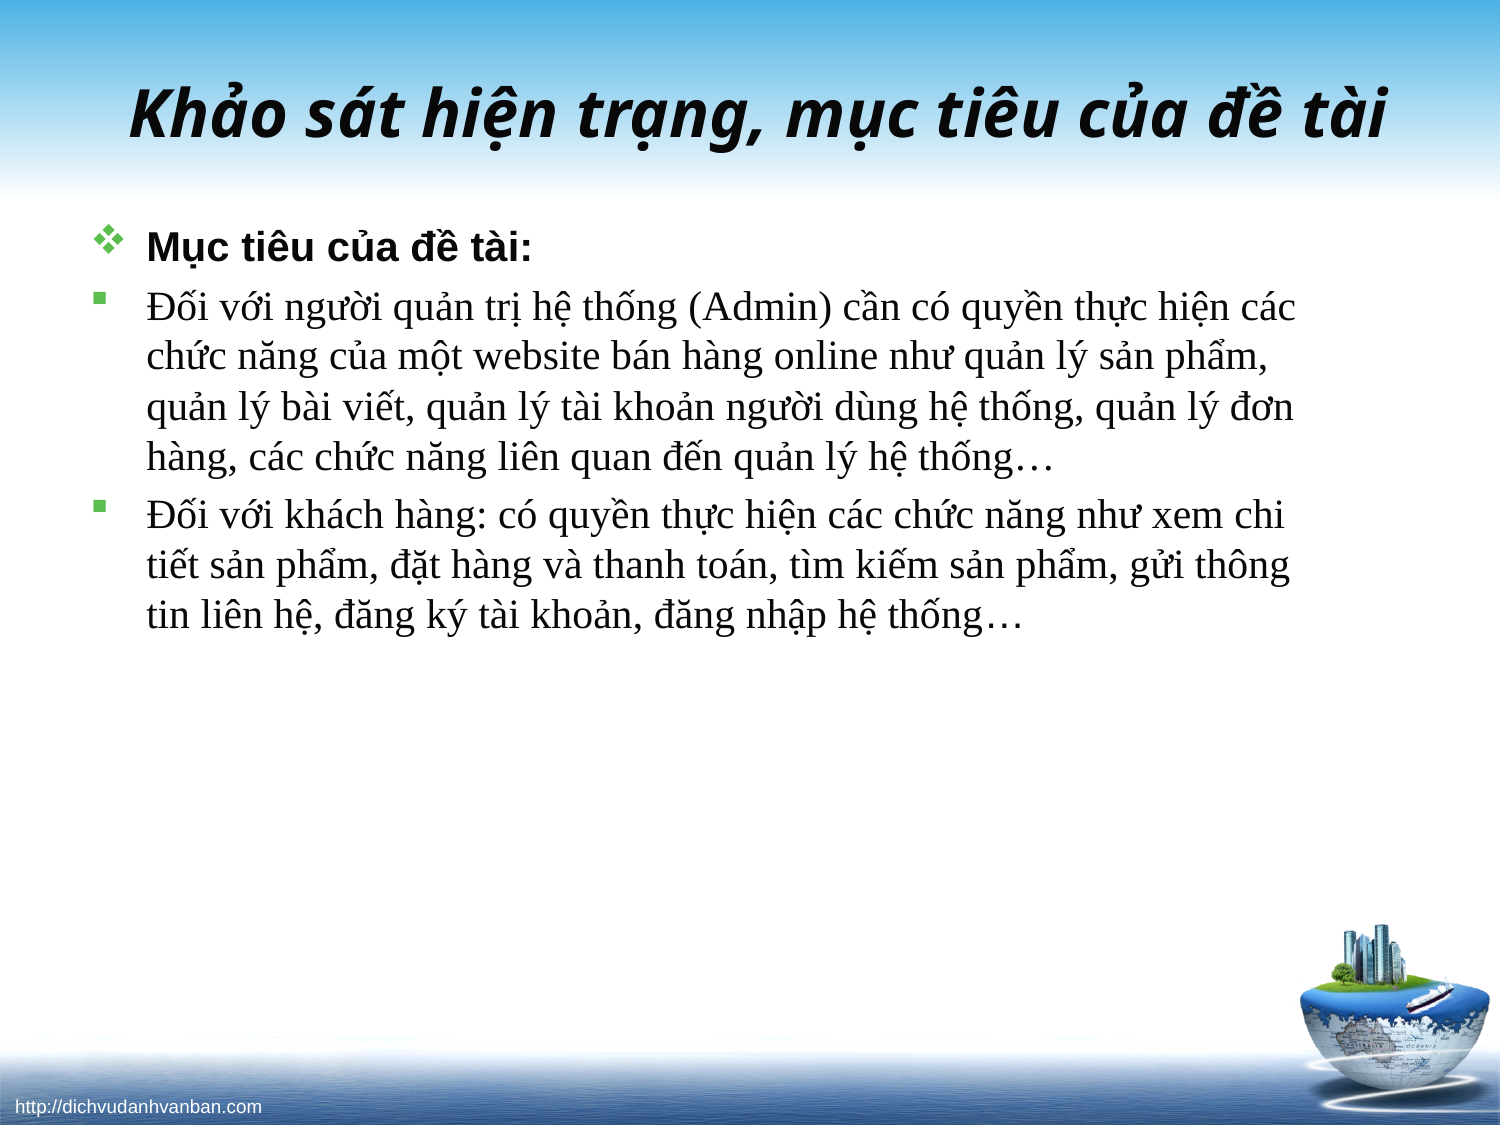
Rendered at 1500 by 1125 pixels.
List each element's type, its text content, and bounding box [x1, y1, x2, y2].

title Khảo sát hiện trạng, mục tiêu của đề tài [104, 27, 1431, 196]
text_box Mục tiêu của đề tài: Đối với người quản trị hệ thống (Admin) cần có quyền thực hiện các chức năng của một website bán hàng online như quản lý sản phẩm, quản lý bài viết, quản lý tài khoản người dùng hệ thống, quản lý đơn hàng, các chức năng liên quan đến quản lý hệ thống… Đối với khách hàng: có quyền thực hiện các chức năng như xem chi tiết sản phẩm, đặt hàng và thanh toán, tìm kiếm sản phẩm, gửi thông tin liên hệ, đăng ký tài khoản, đăng nhập hệ thống… [74, 212, 1359, 975]
picture [0, 920, 1500, 1125]
